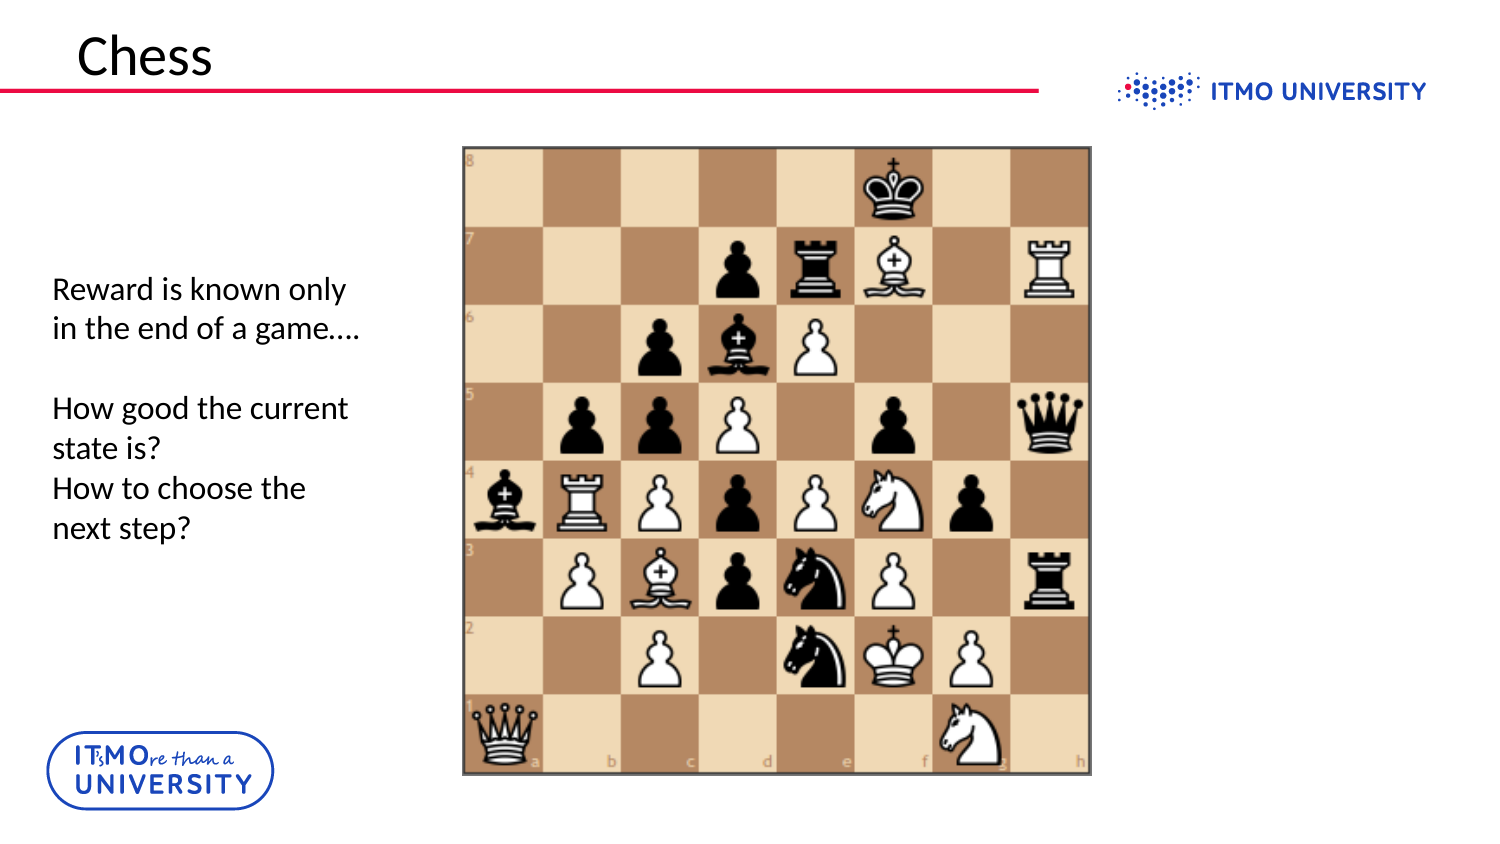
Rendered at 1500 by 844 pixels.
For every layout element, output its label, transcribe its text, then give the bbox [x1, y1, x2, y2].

picture [0, 0, 1500, 844]
text_box Chess [62, 9, 425, 95]
text_box Reward is known only in the end of a game…. How good the current state is? How to choose the next step? [37, 259, 388, 554]
